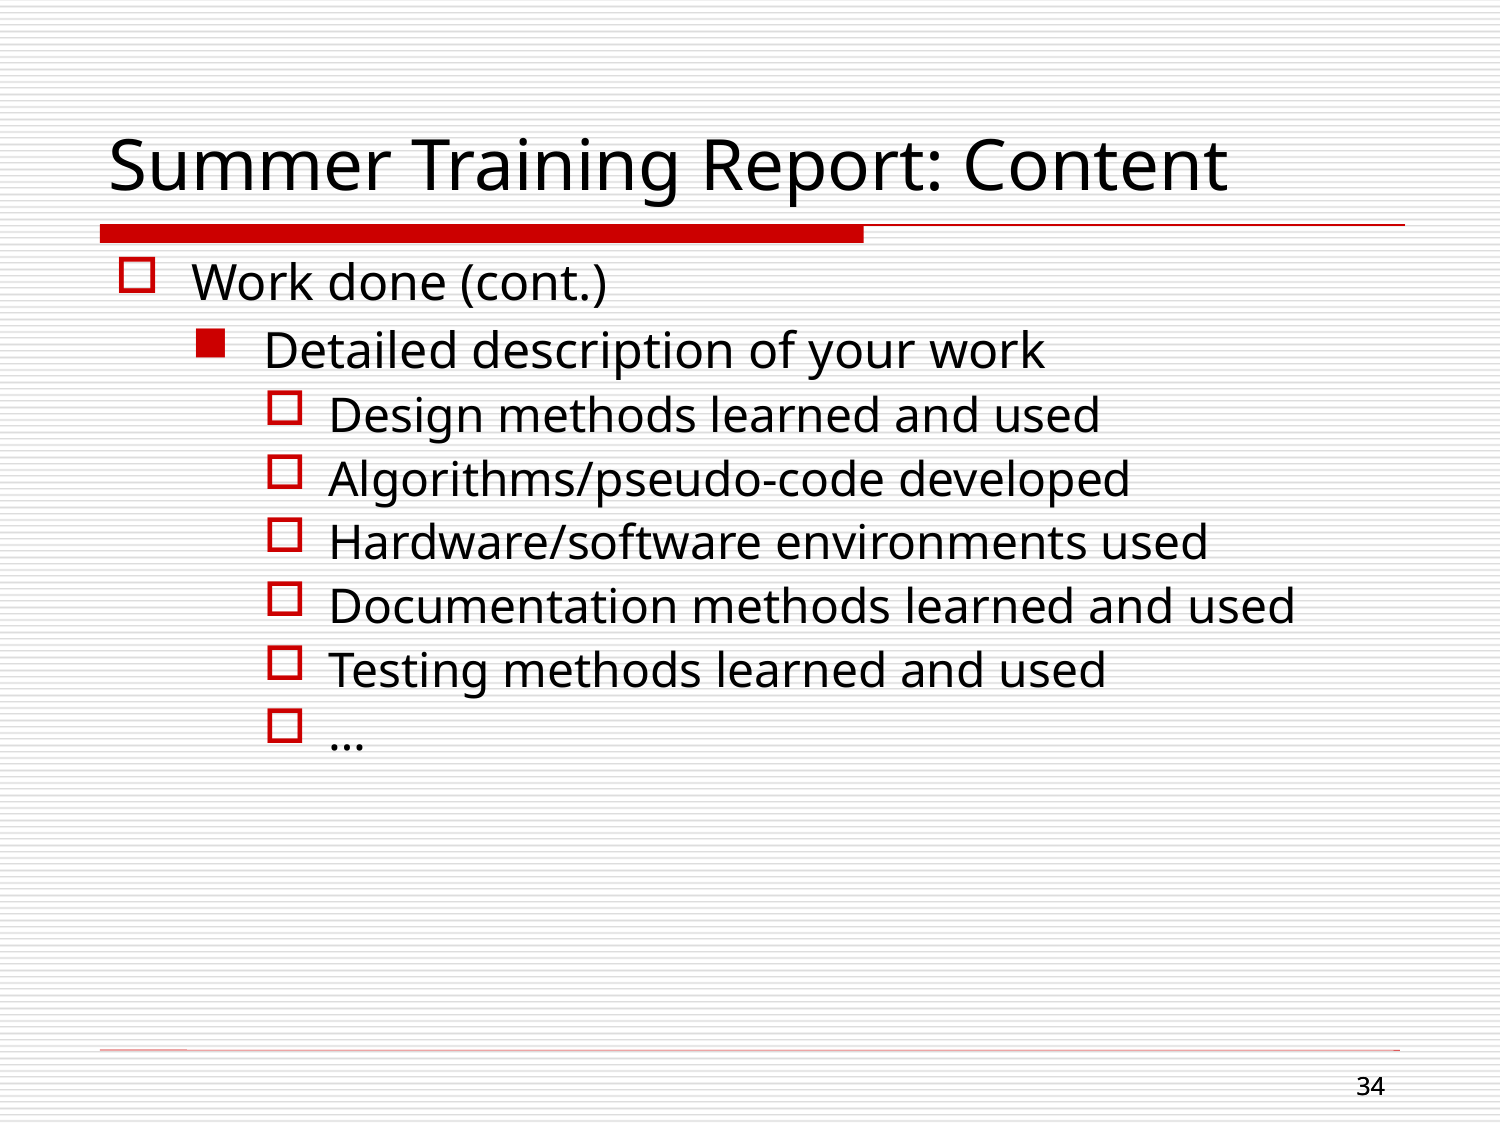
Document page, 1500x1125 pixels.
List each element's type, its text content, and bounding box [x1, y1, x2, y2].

picture [0, 0, 1500, 1125]
text_box Summer Training Report: Content [94, 49, 1407, 213]
text_box 34 [1074, 1062, 1400, 1108]
text_box Work done (cont.) Detailed description of your work Design methods learned and used Algorithms/pseudo-code developed Hardware/software environments used Documentation methods learned and used Testing methods learned and used … [99, 249, 1425, 1038]
